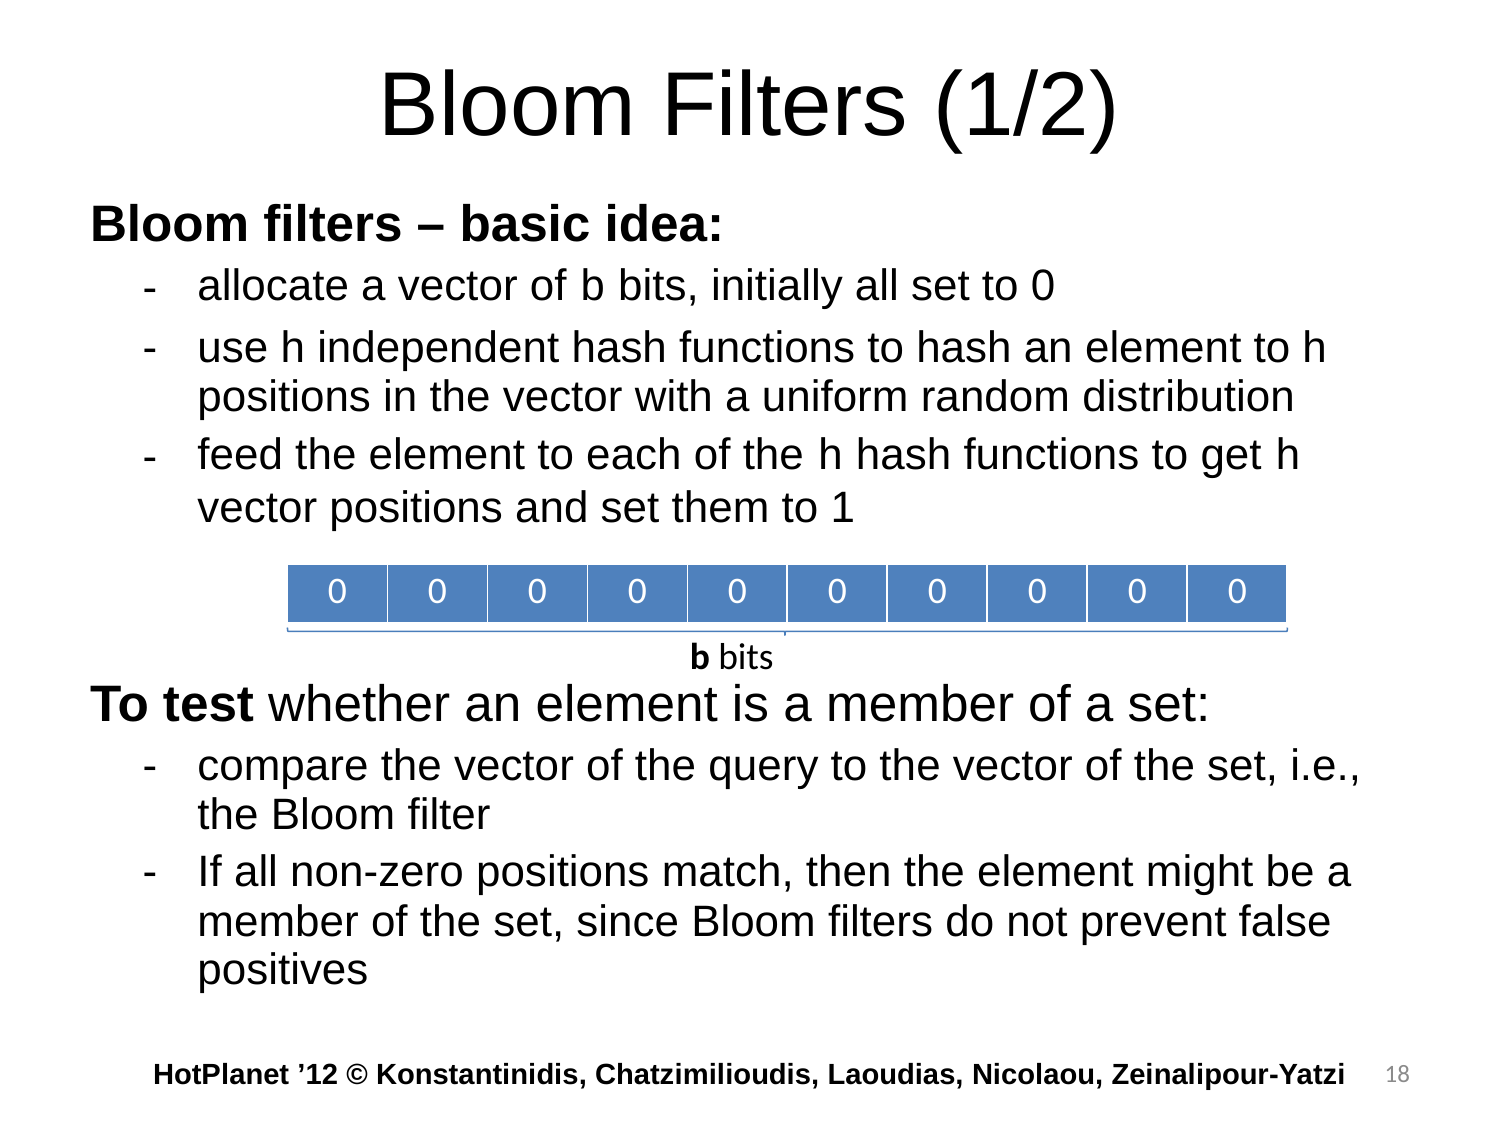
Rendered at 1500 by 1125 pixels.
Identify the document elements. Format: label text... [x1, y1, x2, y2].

text_box [800, 627, 1289, 633]
title Bloom Filters (1/2) [75, 45, 1425, 163]
table_header 0 [1088, 565, 1186, 622]
text_box b bits [675, 624, 800, 685]
table_header 0 [688, 565, 786, 622]
table_header 0 [588, 565, 687, 622]
table_header 0 [788, 565, 886, 622]
table_header 0 [888, 565, 986, 622]
text_box [286, 627, 675, 633]
slide_number 18 [1350, 1042, 1425, 1103]
footer HotPlanet ’12 © Konstantinidis, Chatzimilioudis, Laoudias, Nicolaou, Zeinalipour-Yatzi [75, 1042, 1350, 1103]
table_header 0 [288, 565, 387, 622]
table_header 0 [488, 565, 587, 622]
list Bloom filters – basic idea: allocate a vector of b bits, initially all set to 0 use h independent hash functions to hash an element to h positions in the vector with a uniform random distribution feed the element to each of the h hash functions to get h vector positions and set them to 1 To test whether an element is a member of a set: compare the vector of the query to the vector of the set, i.e., the Bloom filter If all non-zero positions match, then the element might be a member of the set, since Bloom filters do not prevent false positives [75, 187, 1425, 1005]
table_header 0 [988, 565, 1086, 622]
table_header 0 [1188, 565, 1286, 622]
table_header 0 [388, 565, 487, 622]
